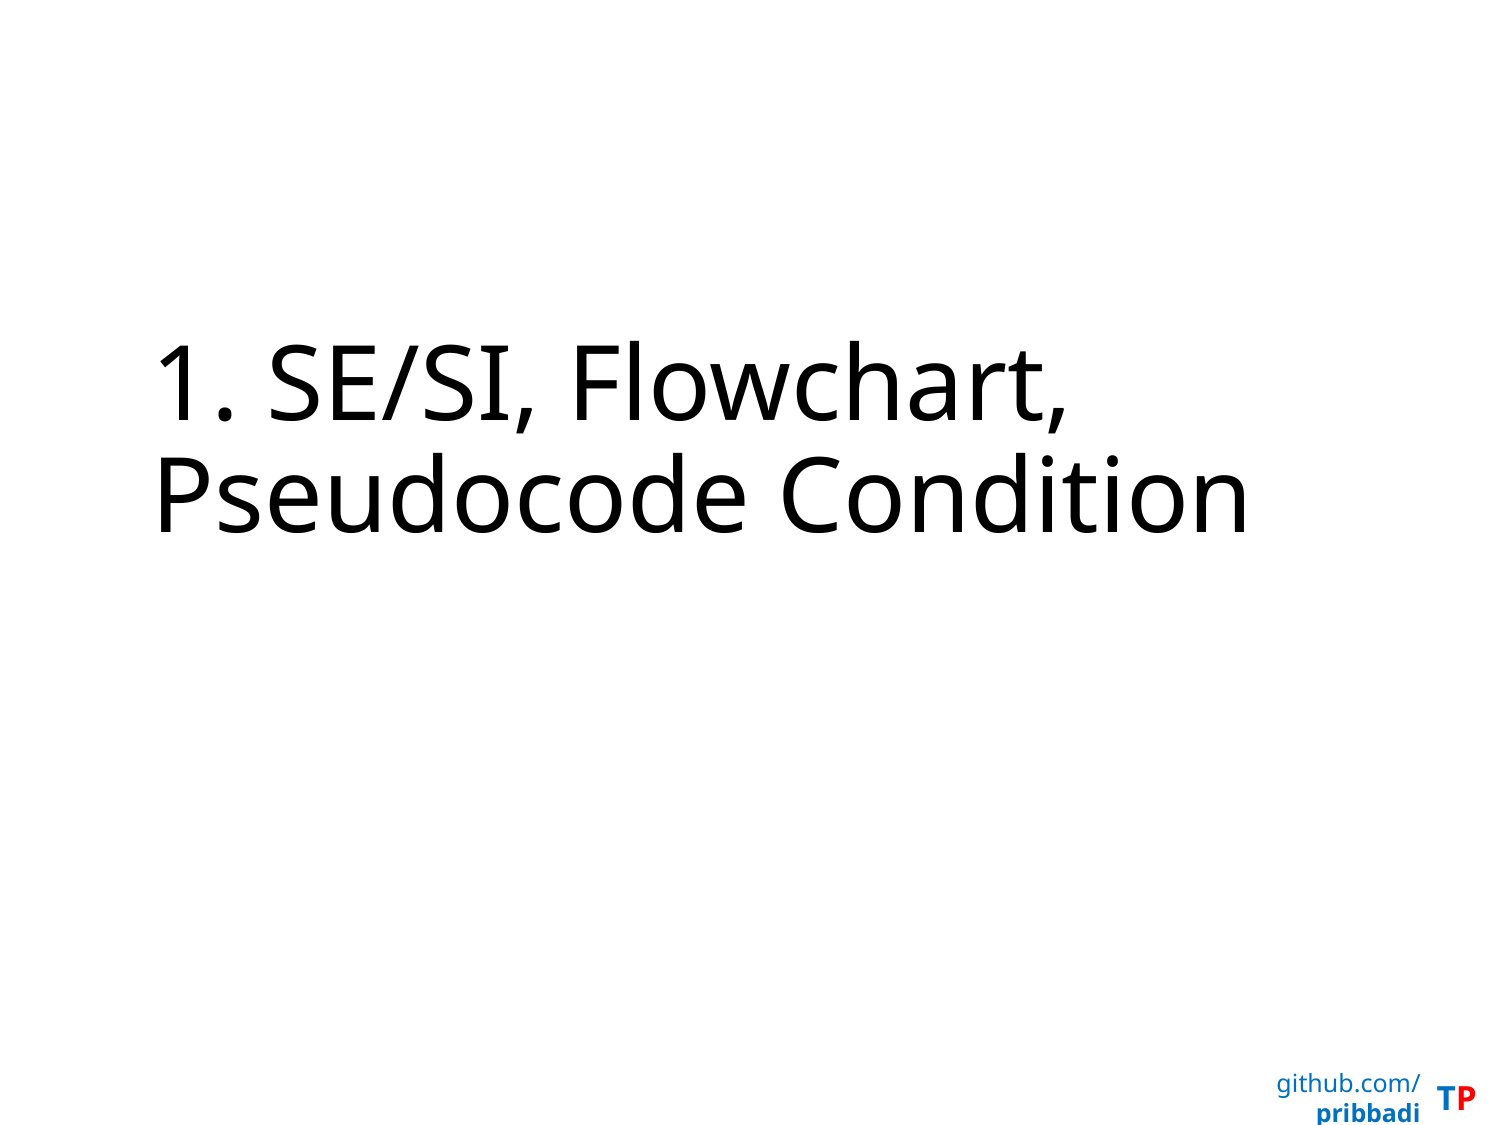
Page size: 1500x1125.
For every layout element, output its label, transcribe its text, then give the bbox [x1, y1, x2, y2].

title 1. SE/SI, Flowchart, Pseudocode Condition [136, 183, 1353, 563]
